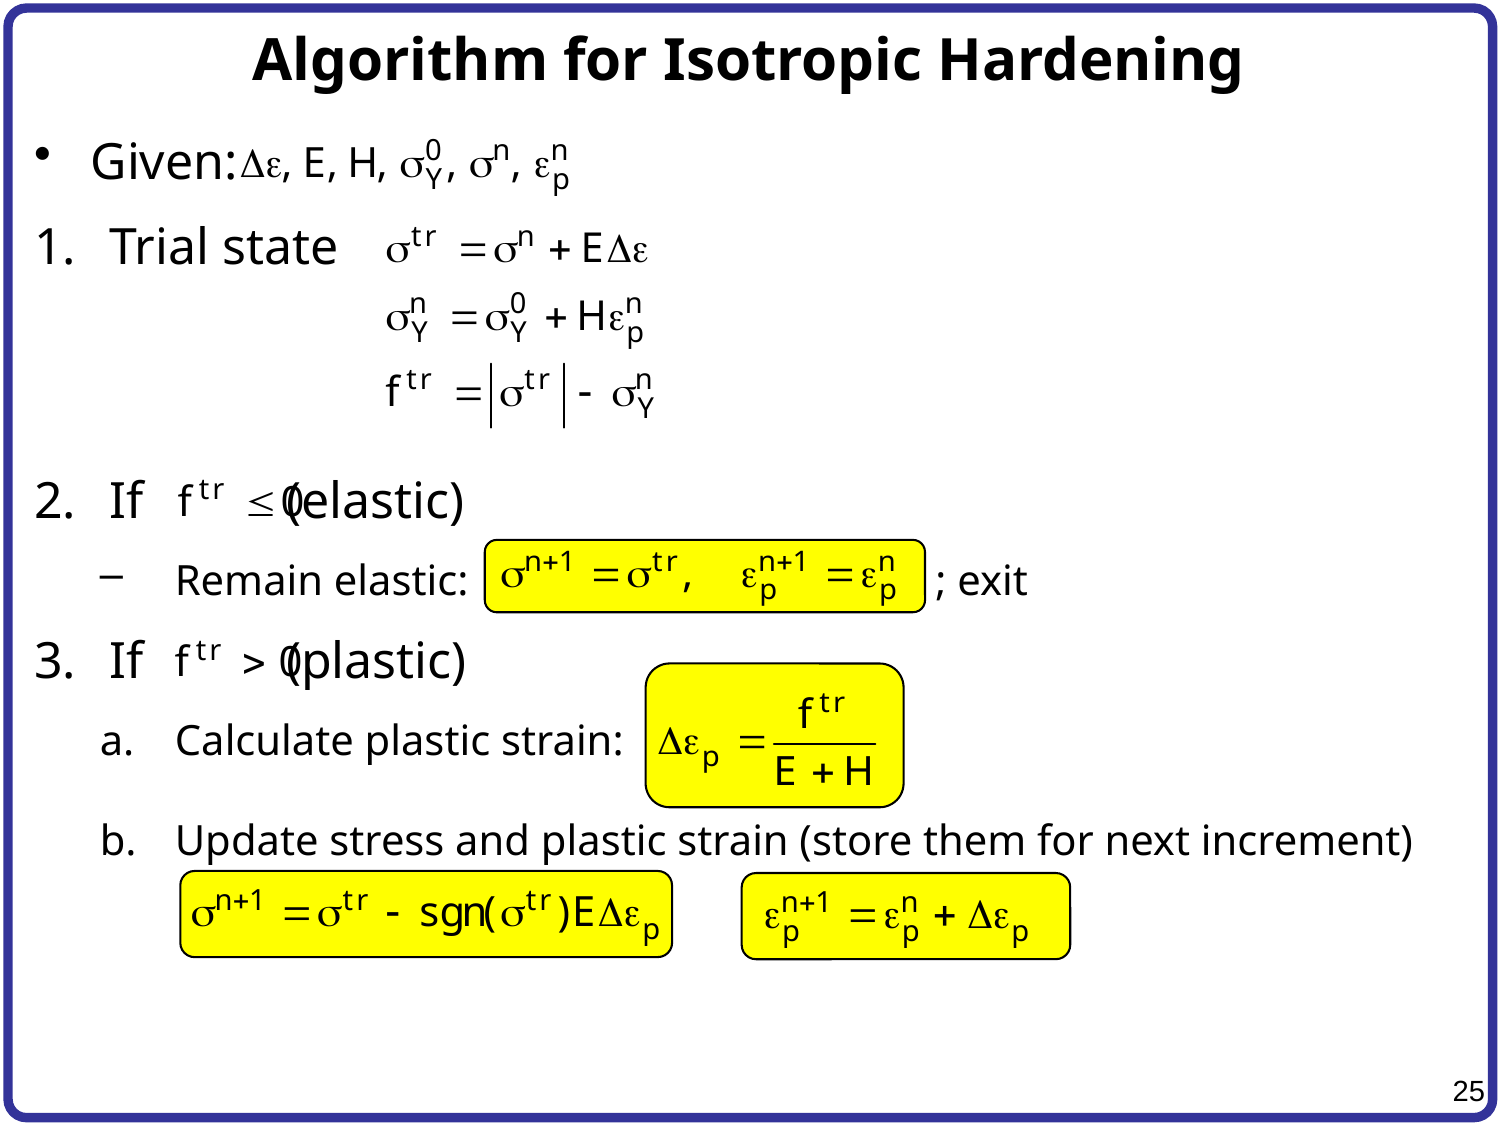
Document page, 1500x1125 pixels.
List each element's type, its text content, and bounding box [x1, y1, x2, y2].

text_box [174, 468, 311, 525]
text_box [171, 628, 308, 686]
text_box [496, 540, 900, 612]
text_box [180, 870, 673, 956]
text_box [382, 214, 661, 434]
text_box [187, 878, 661, 953]
text_box [899, 539, 926, 613]
text_box [741, 873, 1071, 960]
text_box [653, 681, 881, 793]
text_box [484, 539, 497, 611]
list Given: Trial state If (elastic) Remain elastic: ; exit If (plastic) Calculate plastic strain: Update stress and plastic strain (store them for next increment) [18, 121, 1481, 1086]
title Algorithm for Isotropic Hardening [6, 7, 1492, 106]
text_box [235, 128, 572, 203]
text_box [760, 880, 1032, 955]
text_box [645, 663, 904, 808]
